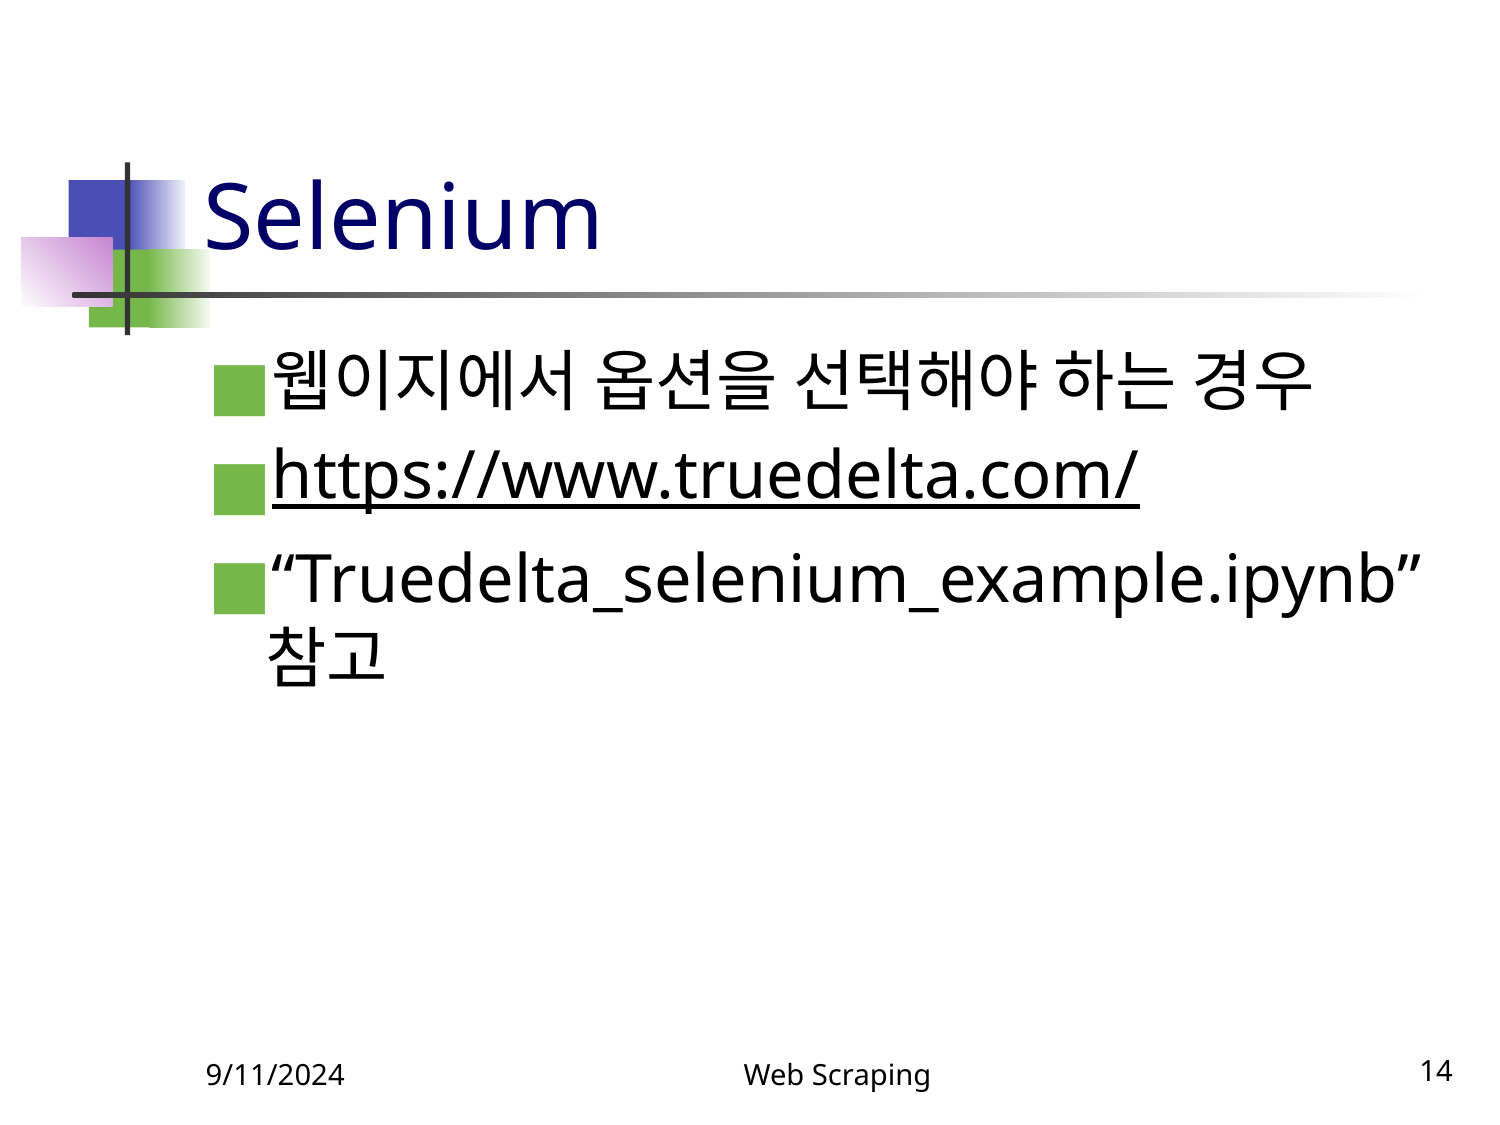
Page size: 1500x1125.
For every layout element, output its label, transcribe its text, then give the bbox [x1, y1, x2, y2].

slide_number ‹#› [1155, 1024, 1468, 1100]
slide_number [190, 1024, 504, 1100]
footer Web Scraping [600, 1024, 1075, 1100]
list 웹이지에서 옵션을 선택해야 하는 경우 https://www.truedelta.com/ “Truedelta_selenium_example.ipynb” 참고 [193, 331, 1469, 1006]
title Selenium [188, 35, 1468, 275]
